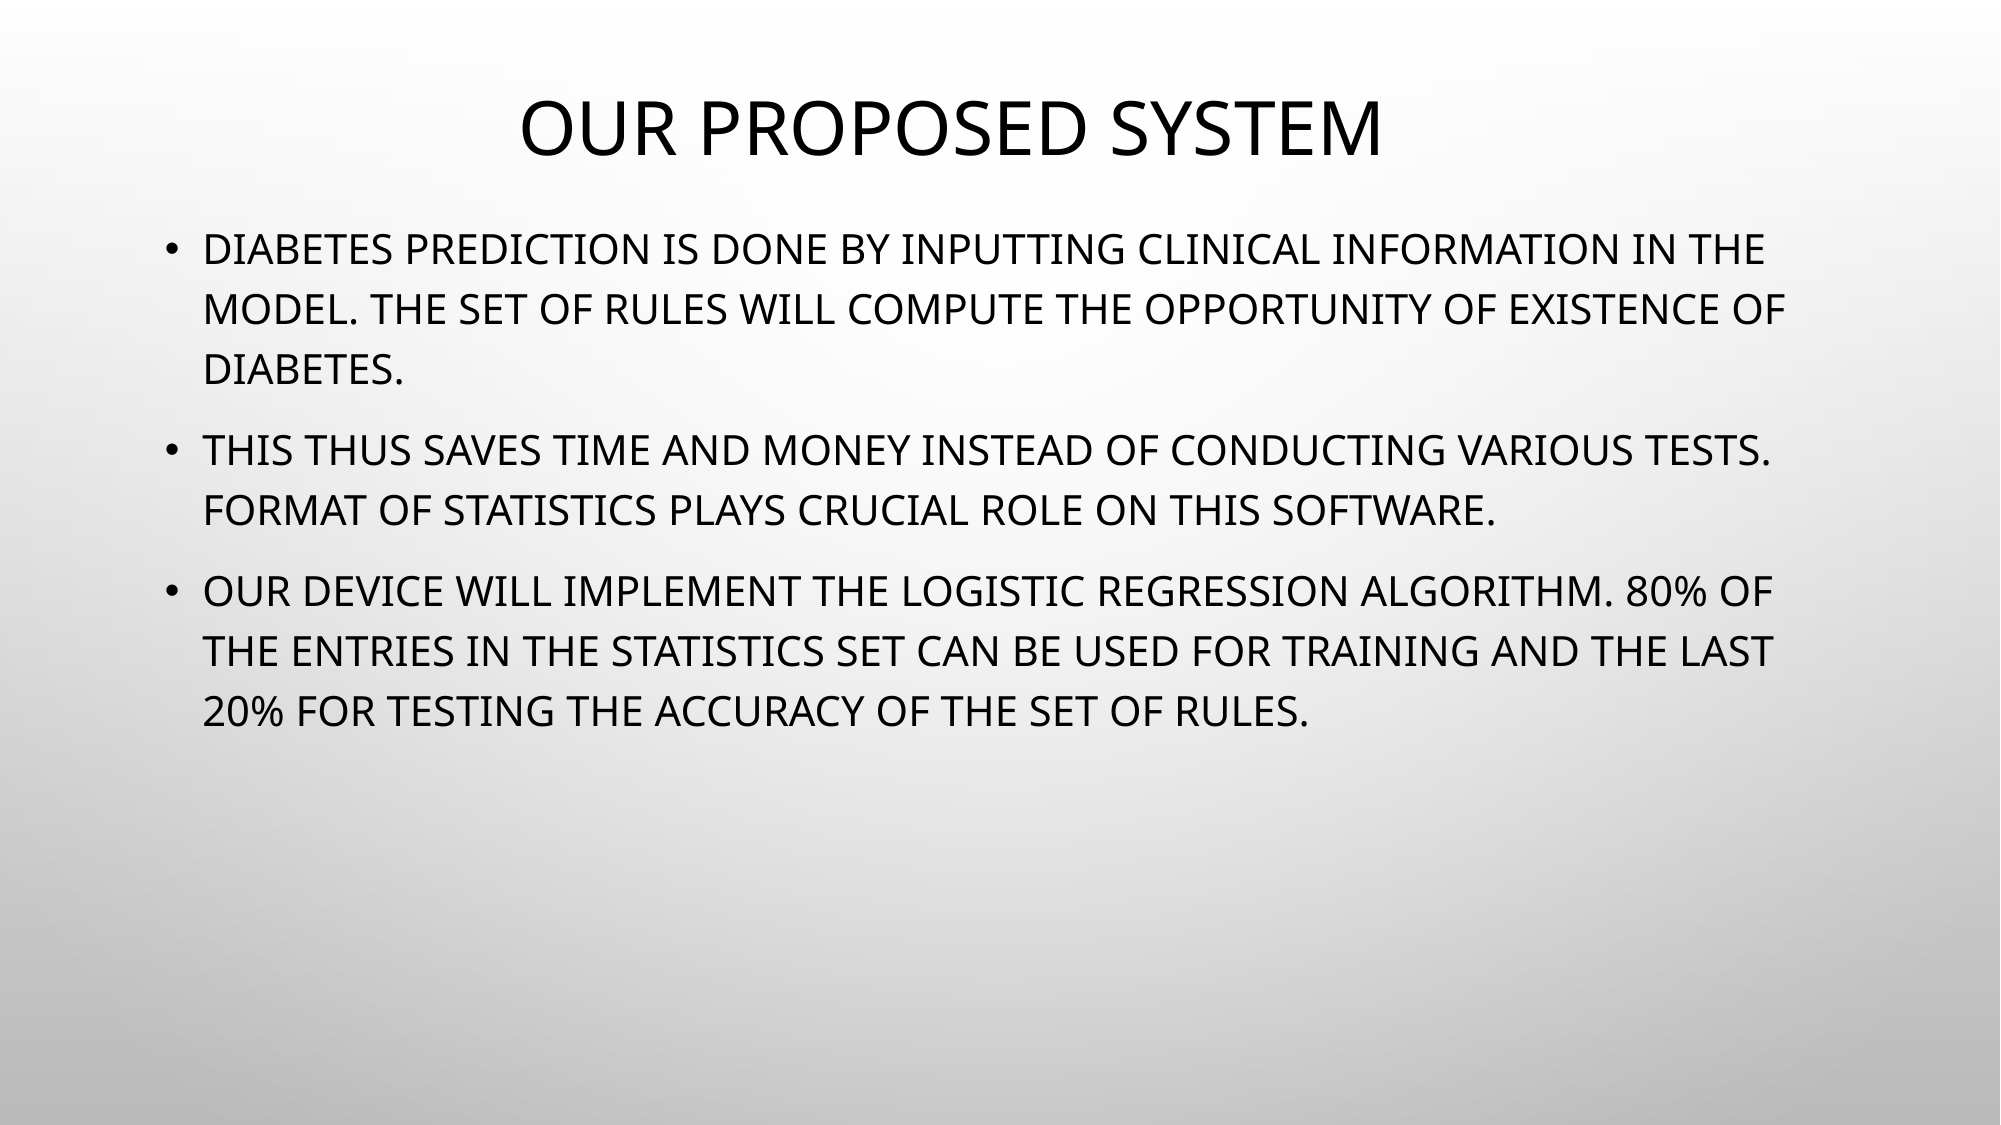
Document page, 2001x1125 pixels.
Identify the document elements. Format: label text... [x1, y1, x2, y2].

list Diabetes prediction is done by inputting clinical information in the model. The set of rules will compute the opportunity of existence of diabetes. This thus saves time and money instead of conducting various tests. Format of statistics plays crucial role on this software. Our device will implement the logistic regression algorithm. 80% of the entries in the statistics set can be used for training and the last 20% for testing the accuracy of the set of rules. [149, 205, 1851, 768]
title Our proposed system [102, 0, 1803, 262]
picture [0, 0, 2000, 1125]
